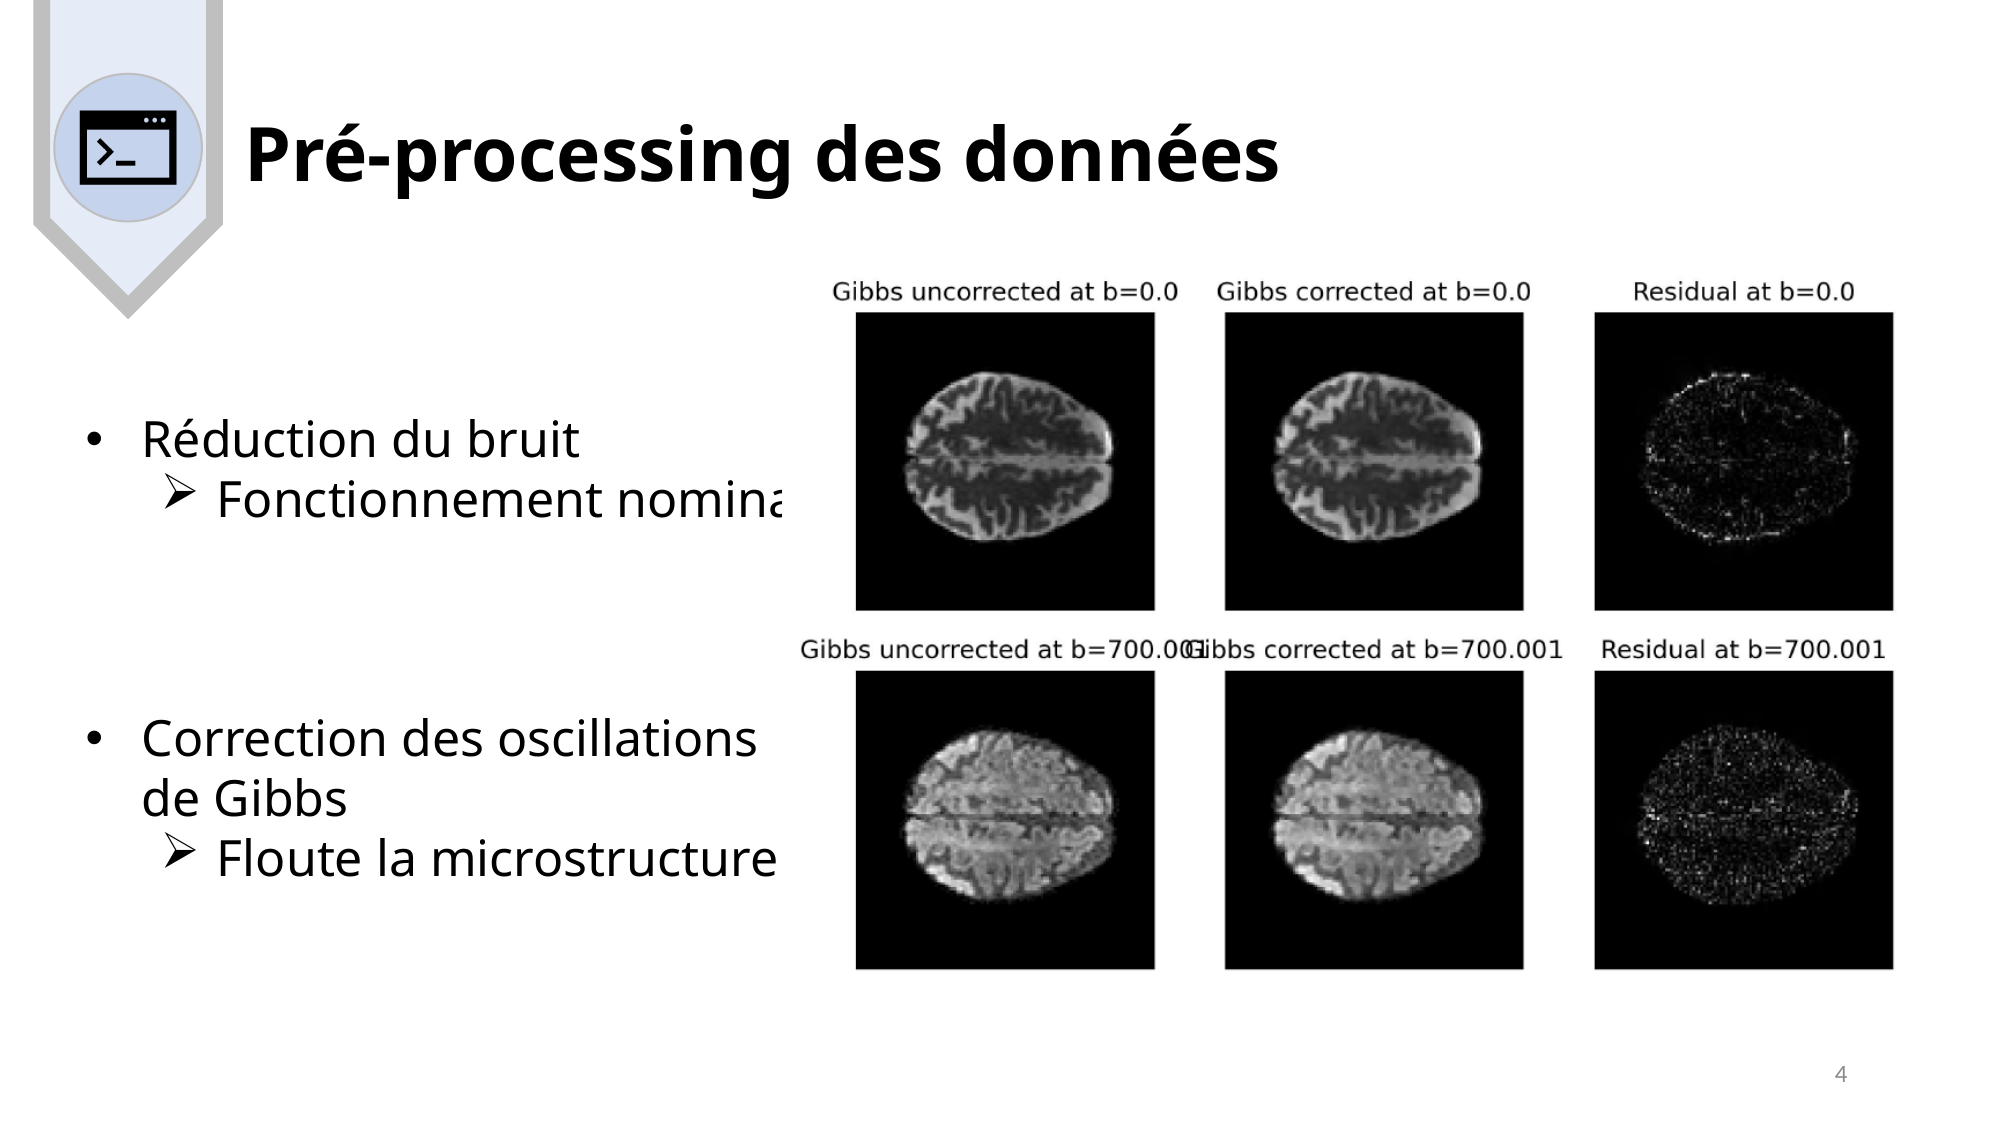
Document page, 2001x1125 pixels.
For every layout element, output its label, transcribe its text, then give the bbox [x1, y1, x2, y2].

text_box Correction des oscillations de Gibbs Floute la microstructure [70, 699, 782, 895]
text_box Réduction du bruit Fonctionnement nominal [70, 400, 782, 536]
picture [782, 265, 1930, 983]
slide_number 4 [1412, 1042, 1863, 1103]
picture [70, 90, 186, 205]
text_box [41, 0, 215, 308]
text_box Pré-processing des données [229, 99, 1310, 204]
